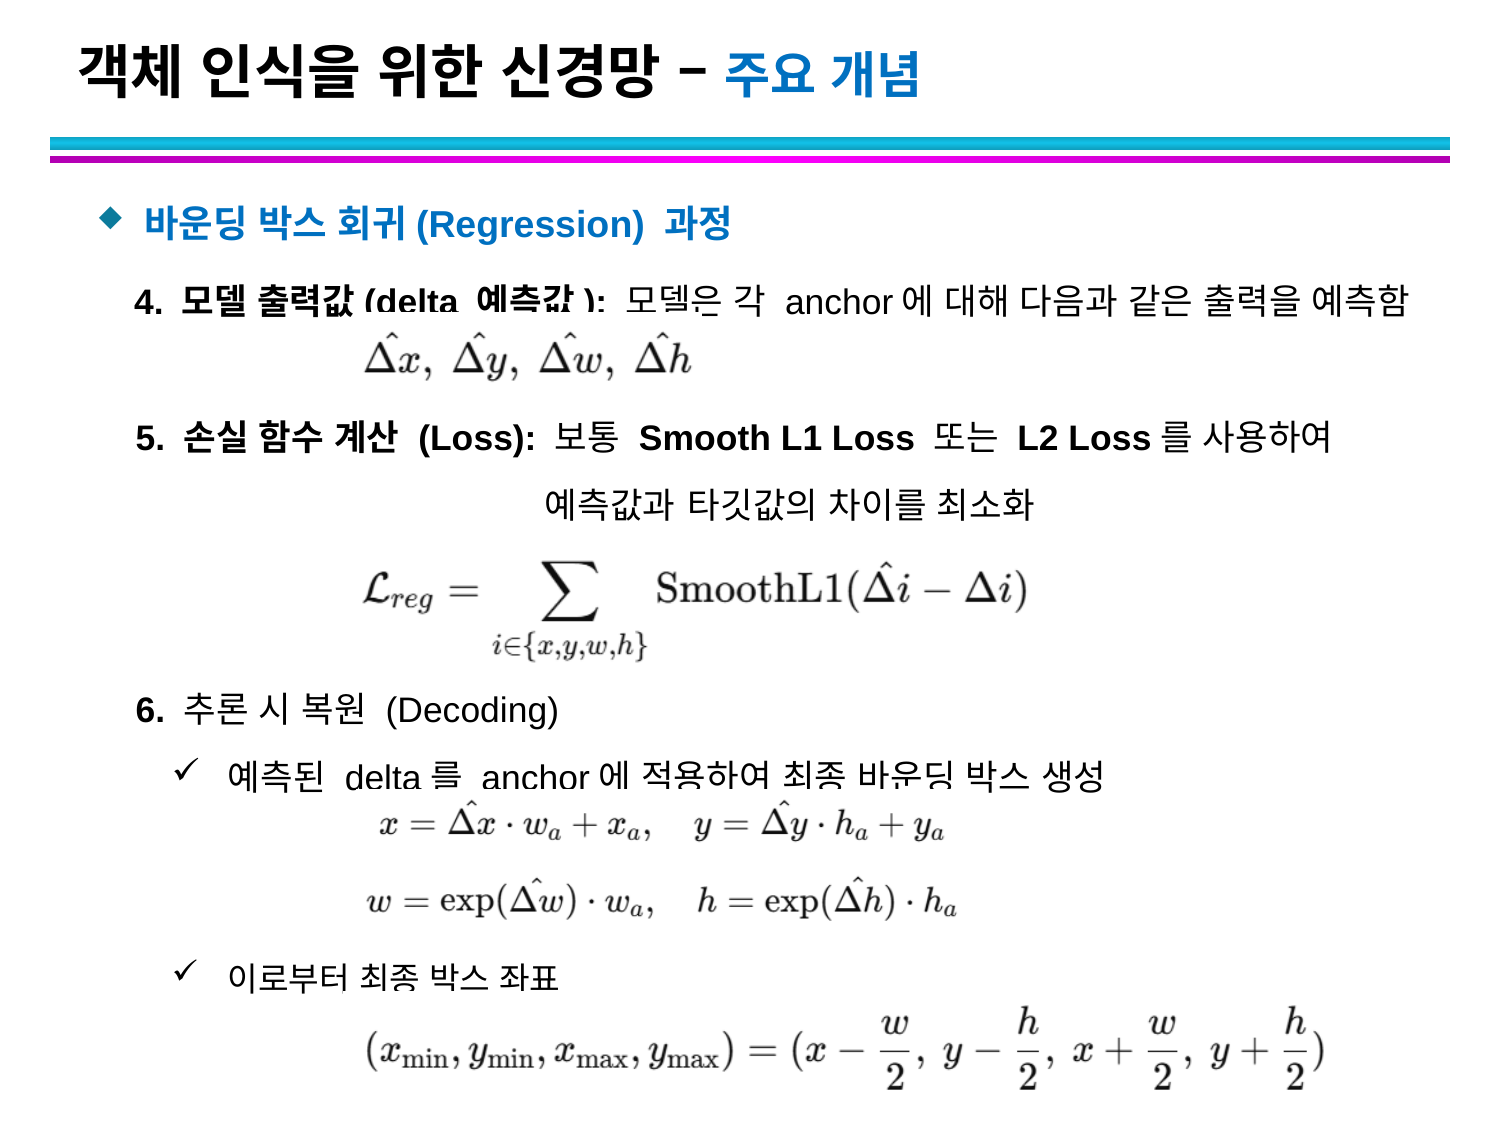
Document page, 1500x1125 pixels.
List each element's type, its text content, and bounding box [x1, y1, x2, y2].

picture [356, 788, 964, 929]
list 바운딩 박스 회귀(Regression) 과정 4. 모델 출력값(delta 예측값): 모델은 각 anchor에 대해 다음과 같은 출력을 예측함 5. 손실 함수 계산 (Loss): 보통 Smooth L1 Loss 또는 L2 Loss를 사용하여 예측값과 타깃값의 차이를 최소화 6. 추론 시 복원 (Decoding) 예측된 delta를 anchor에 적용하여 최종 바운딩 박스 생성 이로부터 최종 박스 좌표 [81, 165, 1478, 1083]
picture [343, 991, 1339, 1099]
title 객체 인식을 위한 신경망 – 주요 개념 [62, 24, 1421, 113]
picture [361, 312, 702, 390]
picture [359, 535, 1041, 675]
